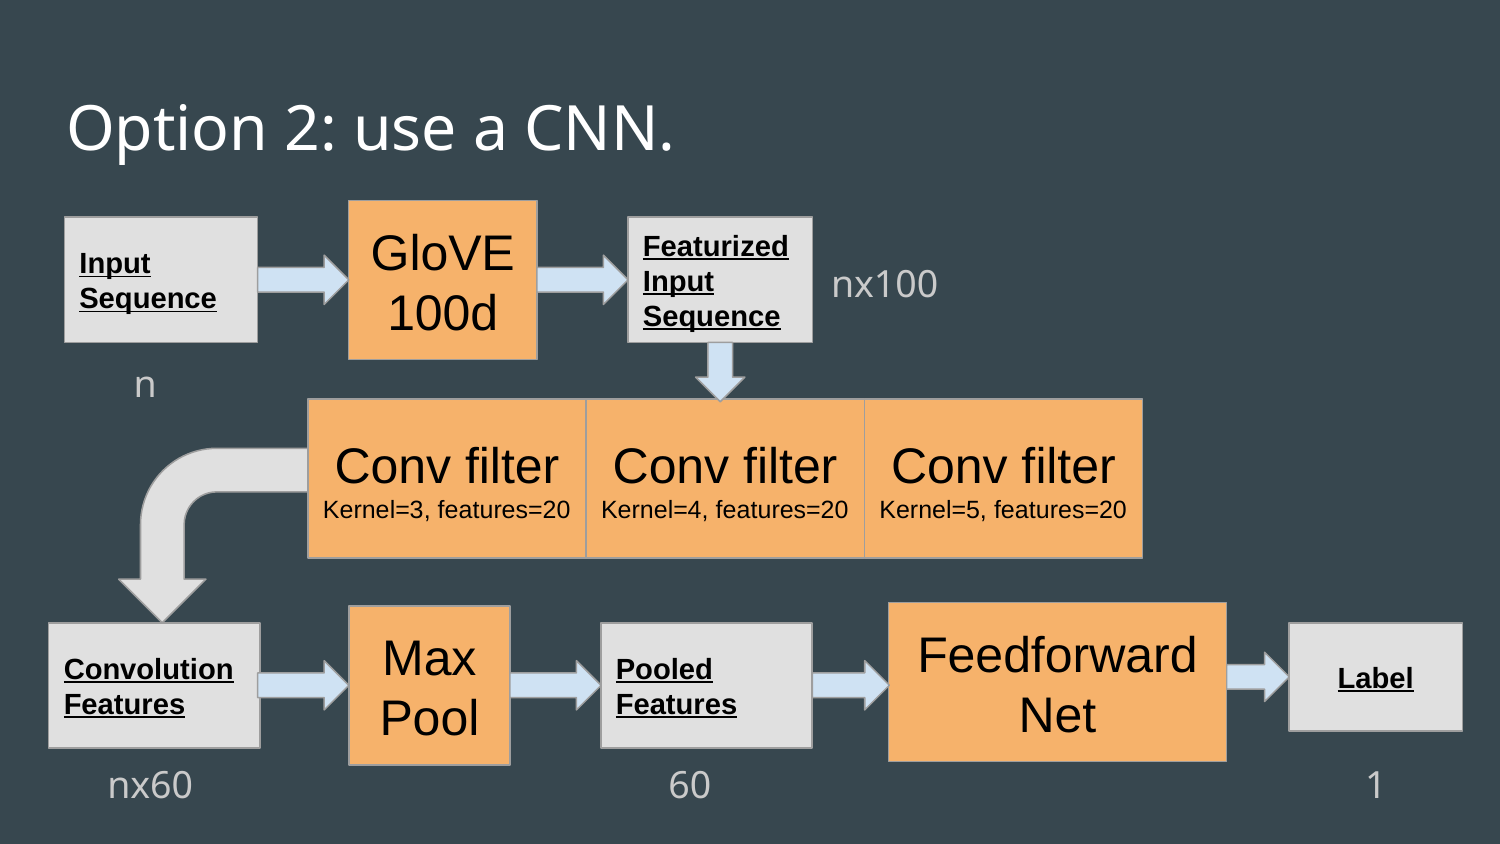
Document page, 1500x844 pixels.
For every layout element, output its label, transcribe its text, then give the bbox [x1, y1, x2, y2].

list 1 [1350, 739, 1428, 829]
text_box Conv filter Kernel=5, features=20 [864, 398, 1143, 558]
title Option 2: use a CNN. [51, 72, 1449, 167]
text_box [118, 448, 308, 623]
list n [118, 338, 191, 428]
text_box Feedforward Net [888, 602, 1227, 762]
text_box Pooled Features [600, 622, 812, 748]
list nx100 [816, 238, 1061, 328]
text_box [812, 660, 890, 710]
text_box Input Sequence [64, 217, 258, 343]
text_box Max Pool [348, 605, 510, 765]
text_box [695, 342, 745, 402]
text_box [536, 255, 629, 305]
text_box GloVE 100d [348, 200, 537, 360]
text_box Conv filter Kernel=4, features=20 [586, 398, 864, 558]
text_box Featurized Input Sequence [627, 217, 813, 343]
text_box [1227, 652, 1290, 702]
text_box [509, 660, 602, 710]
list nx60 [92, 739, 217, 829]
text_box Convolution Features [48, 622, 260, 748]
text_box [257, 660, 349, 710]
text_box Label [1289, 622, 1463, 731]
text_box Conv filter Kernel=3, features=20 [307, 398, 586, 558]
text_box [257, 255, 349, 305]
list 60 [653, 739, 778, 829]
